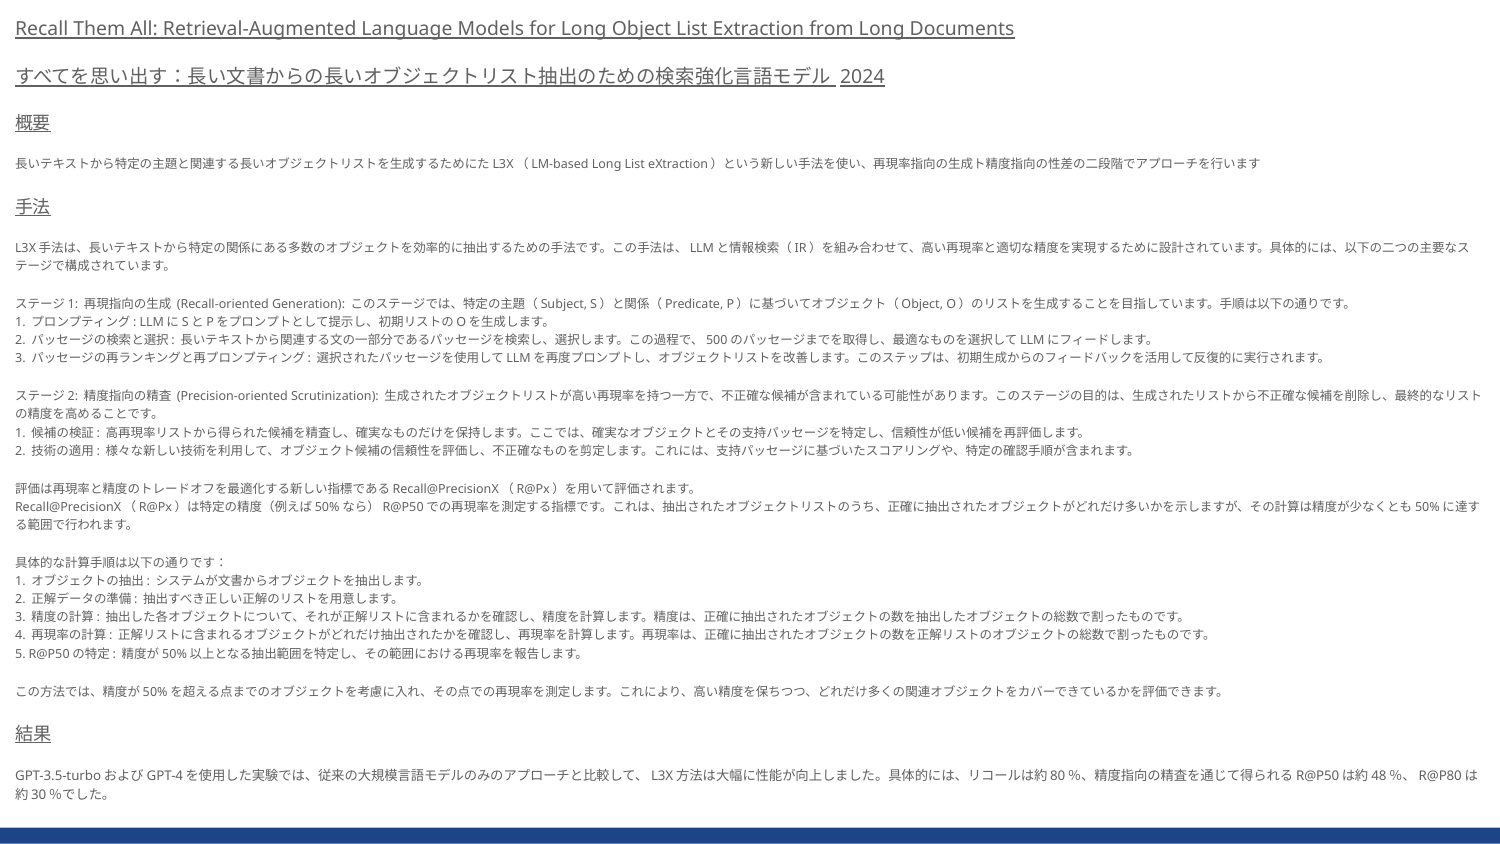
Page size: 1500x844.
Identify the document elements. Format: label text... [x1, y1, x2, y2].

list Recall Them All: Retrieval-Augmented Language Models for Long Object List Extraction from Long Documents すべてを思い出す：長い文書からの長いオブジェクトリスト抽出のための検索強化言語モデル 2024 概要 長いテキストから特定の主題と関連する長いオブジェクトリストを生成するためにたL3X（LM-based Long List eXtraction）という新しい手法を使い、再現率指向の生成ト精度指向の性差の二段階でアプローチを行います 手法 L3X手法は、長いテキストから特定の関係にある多数のオブジェクトを効率的に抽出するための手法です。この手法は、LLMと情報検索（IR）を組み合わせて、高い再現率と適切な精度を実現するために設計されています。具体的には、以下の二つの主要なステージで構成されています。 ステージ1: 再現指向の生成 (Recall-oriented Generation): このステージでは、特定の主題（Subject, S）と関係（Predicate, P）に基づいてオブジェクト（Object, O）のリストを生成することを目指しています。手順は以下の通りです。 1. プロンプティング: LLMにSとPをプロンプトとして提示し、初期リストのOを生成します。 2. パッセージの検索と選択: 長いテキストから関連する文の一部分であるパッセージを検索し、選択します。この過程で、500のパッセージまでを取得し、最適なものを選択してLLMにフィードします。 3. パッセージの再ランキングと再プロンプティング: 選択されたパッセージを使用してLLMを再度プロンプトし、オブジェクトリストを改善します。このステップは、初期生成からのフィードバックを活用して反復的に実行されます。 ステージ2: 精度指向の精査 (Precision-oriented Scrutinization): 生成されたオブジェクトリストが高い再現率を持つ一方で、不正確な候補が含まれている可能性があります。このステージの目的は、生成されたリストから不正確な候補を削除し、最終的なリストの精度を高めることです。 1. 候補の検証: 高再現率リストから得られた候補を精査し、確実なものだけを保持します。ここでは、確実なオブジェクトとその支持パッセージを特定し、信頼性が低い候補を再評価します。 2. 技術の適用: 様々な新しい技術を利用して、オブジェクト候補の信頼性を評価し、不正確なものを剪定します。これには、支持パッセージに基づいたスコアリングや、特定の確認手順が含まれます。 評価は再現率と精度のトレードオフを最適化する新しい指標であるRecall@PrecisionX（R@Px）を用いて評価されます。 Recall@PrecisionX（R@Px）は特定の精度（例えば50%なら）R@P50での再現率を測定する指標です。これは、抽出されたオブジェクトリストのうち、正確に抽出されたオブジェクトがどれだけ多いかを示しますが、その計算は精度が少なくとも50%に達する範囲で行われます。 具体的な計算手順は以下の通りです： 1. オブジェクトの抽出: システムが文書からオブジェクトを抽出します。 2. 正解データの準備: 抽出すべき正しい正解のリストを用意します。 3. 精度の計算: 抽出した各オブジェクトについて、それが正解リストに含まれるかを確認し、精度を計算します。精度は、正確に抽出されたオブジェクトの数を抽出したオブジェクトの総数で割ったものです。 4. 再現率の計算: 正解リストに含まれるオブジェクトがどれだけ抽出されたかを確認し、再現率を計算します。再現率は、正確に抽出されたオブジェクトの数を正解リストのオブジェクトの総数で割ったものです。 5. R@P50の特定: 精度が50%以上となる抽出範囲を特定し、その範囲における再現率を報告します。 この方法では、精度が50%を超える点までのオブジェクトを考慮に入れ、その点での再現率を測定します。これにより、高い精度を保ちつつ、どれだけ多くの関連オブジェクトをカバーできているかを評価できます。 結果 GPT-3.5-turboおよびGPT-4を使用した実験では、従来の大規模言語モデルのみのアプローチと比較して、L3X方法は大幅に性能が向上しました。具体的には、リコールは約80％、精度指向の精査を通じて得られるR@P50は約48％、R@P80は約30％でした。 [0, 0, 1500, 829]
